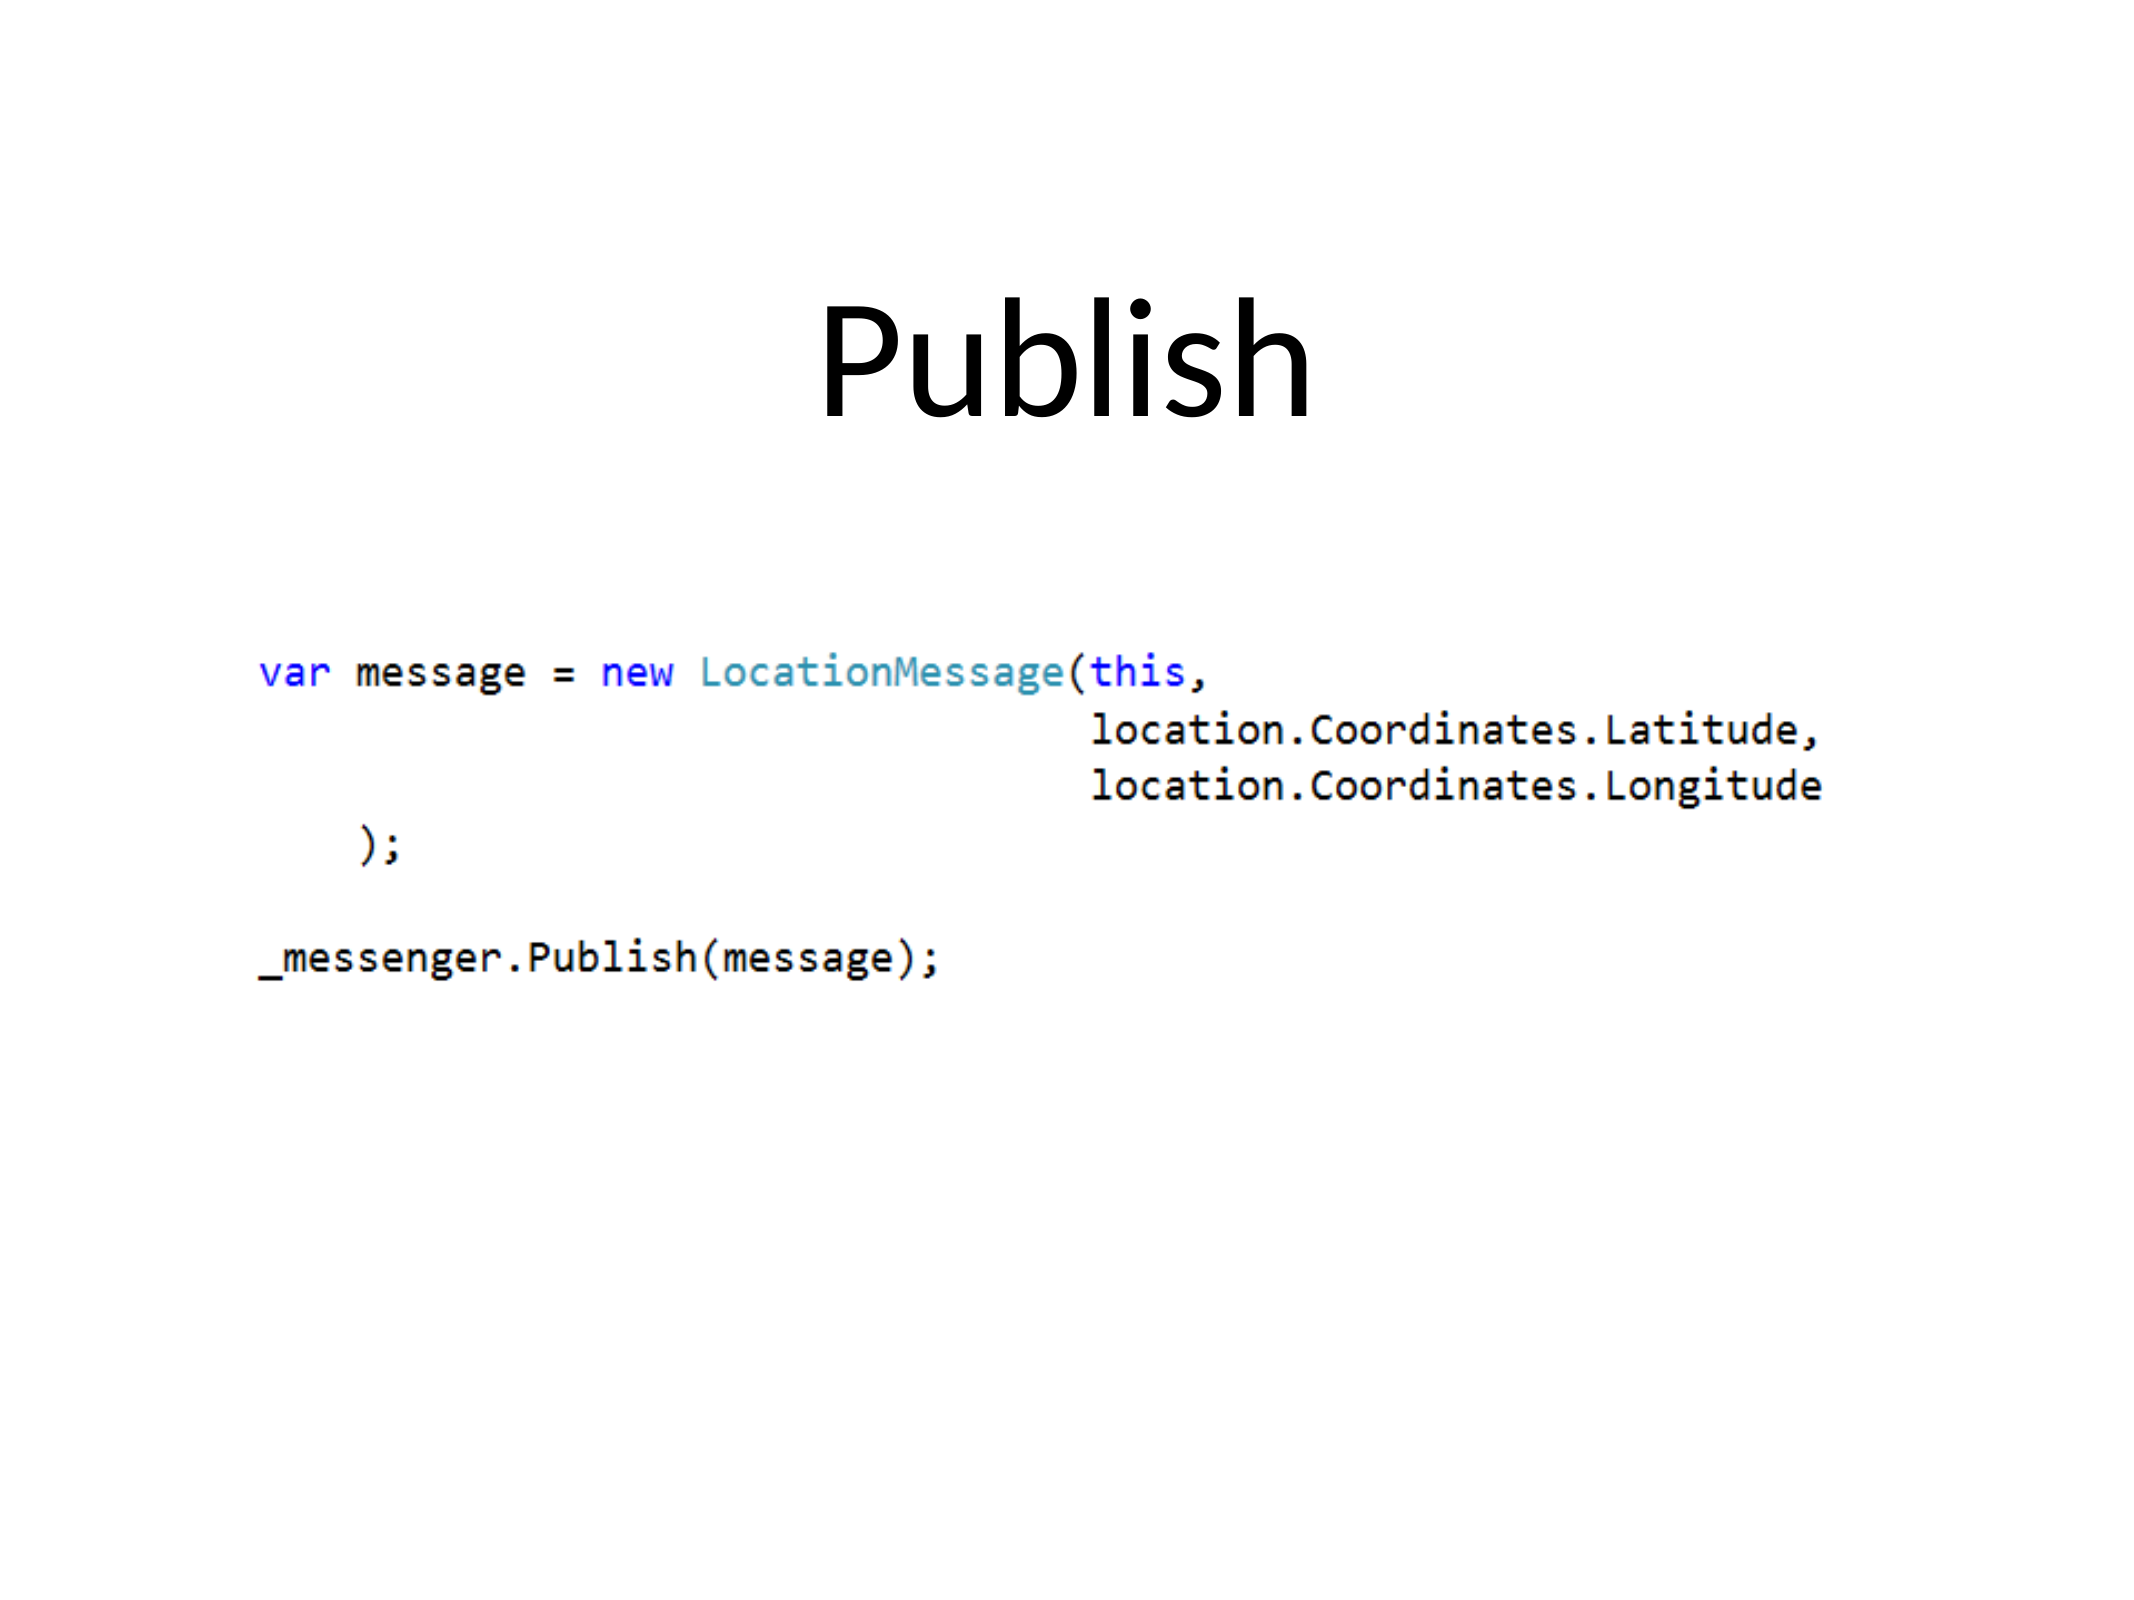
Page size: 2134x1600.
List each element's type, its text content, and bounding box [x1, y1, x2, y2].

picture [240, 642, 1893, 1019]
title Publish [106, 247, 2028, 449]
